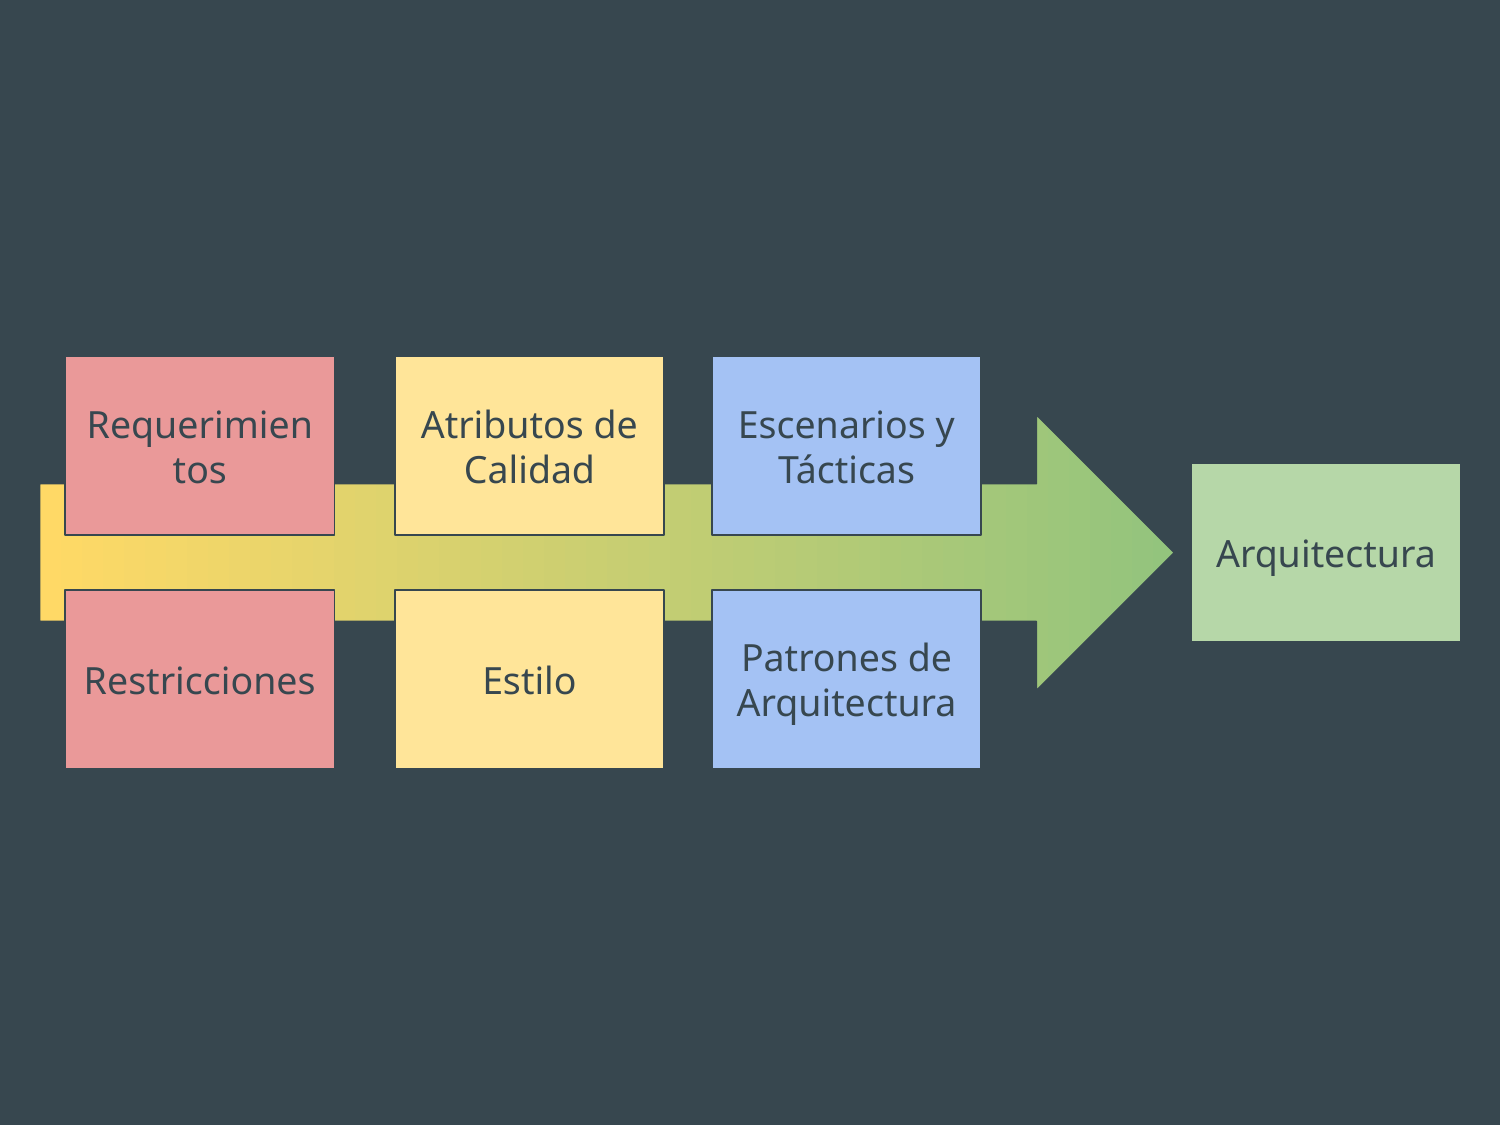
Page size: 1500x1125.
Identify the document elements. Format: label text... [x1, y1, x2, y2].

text_box Restricciones [65, 589, 335, 769]
text_box Arquitectura [1191, 463, 1461, 642]
text_box Patrones de Arquitectura [711, 589, 982, 769]
text_box [39, 414, 1175, 691]
text_box Atributos de Calidad [394, 356, 665, 536]
text_box Requerimientos [65, 356, 335, 536]
text_box Estilo [394, 589, 665, 769]
text_box Escenarios y Tácticas [711, 356, 982, 536]
